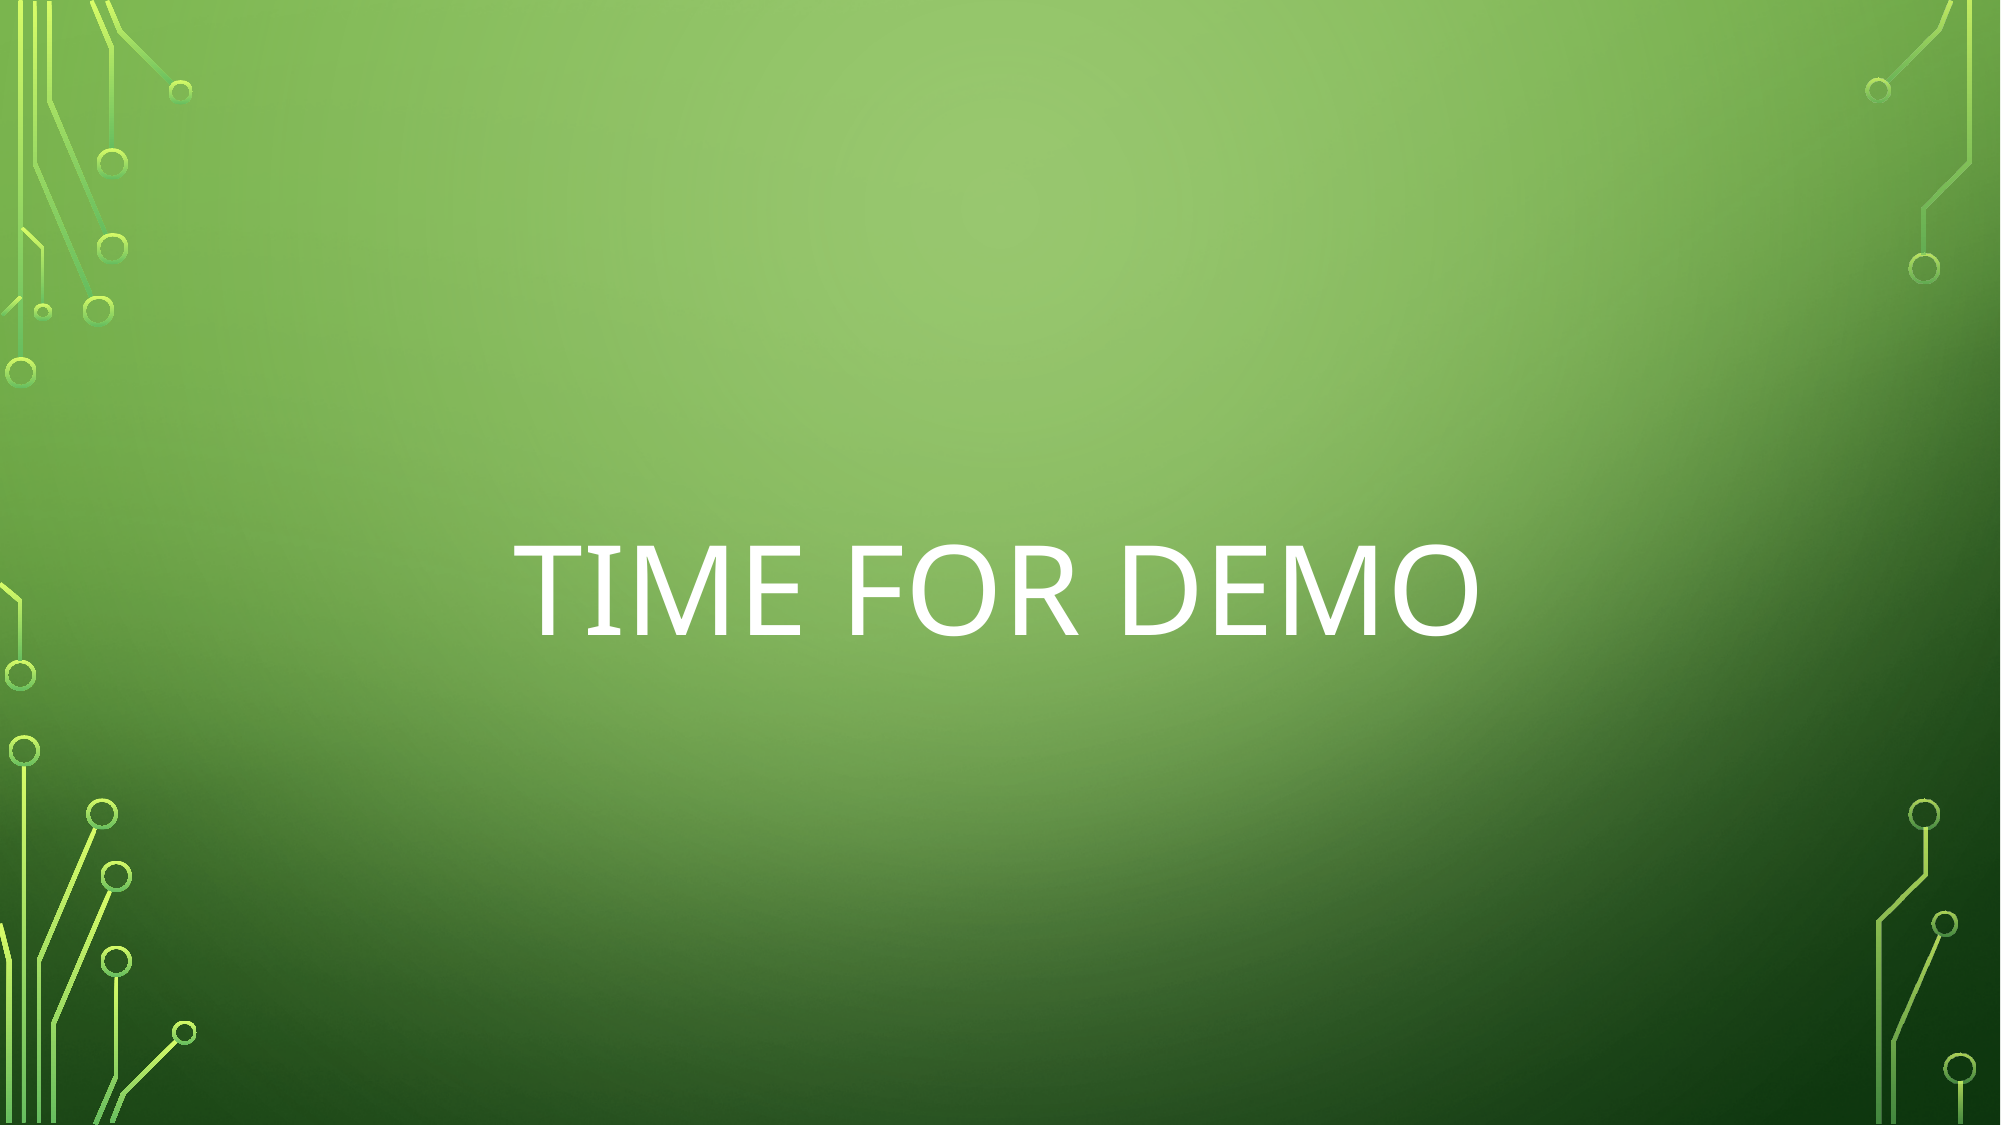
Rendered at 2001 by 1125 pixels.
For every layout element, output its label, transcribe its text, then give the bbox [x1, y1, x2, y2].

title Time for demo [187, 101, 1813, 1088]
